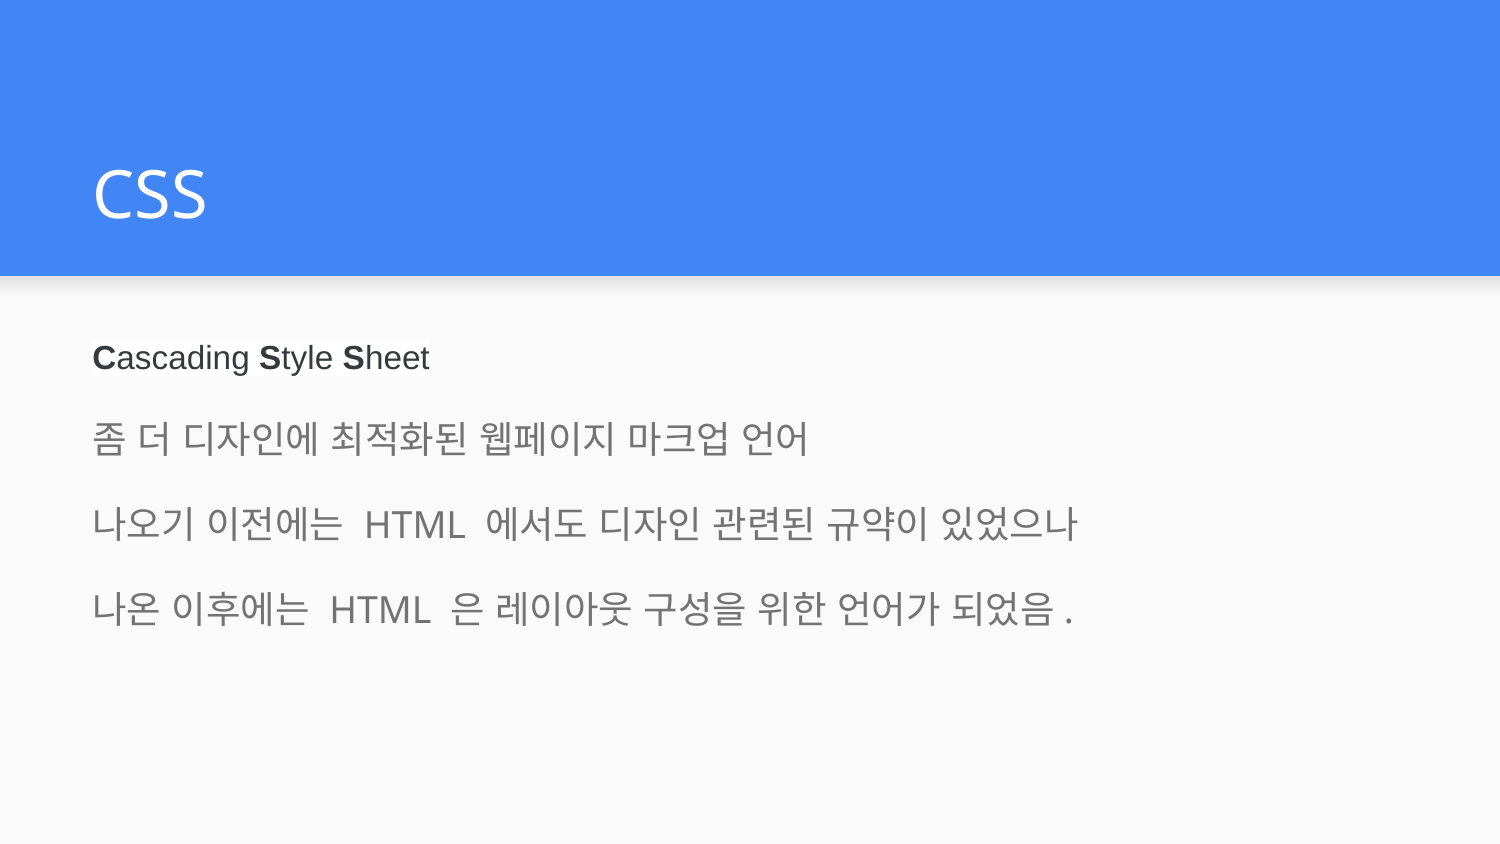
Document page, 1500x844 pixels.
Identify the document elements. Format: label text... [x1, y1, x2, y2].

list Cascading Style Sheet 좀 더 디자인에 최적화된 웹페이지 마크업 언어 나오기 이전에는 HTML 에서도 디자인 관련된 규약이 있었으나 나온 이후에는 HTML 은 레이아웃 구성을 위한 언어가 되었음. [77, 314, 1427, 760]
title CSS [77, 121, 1427, 248]
